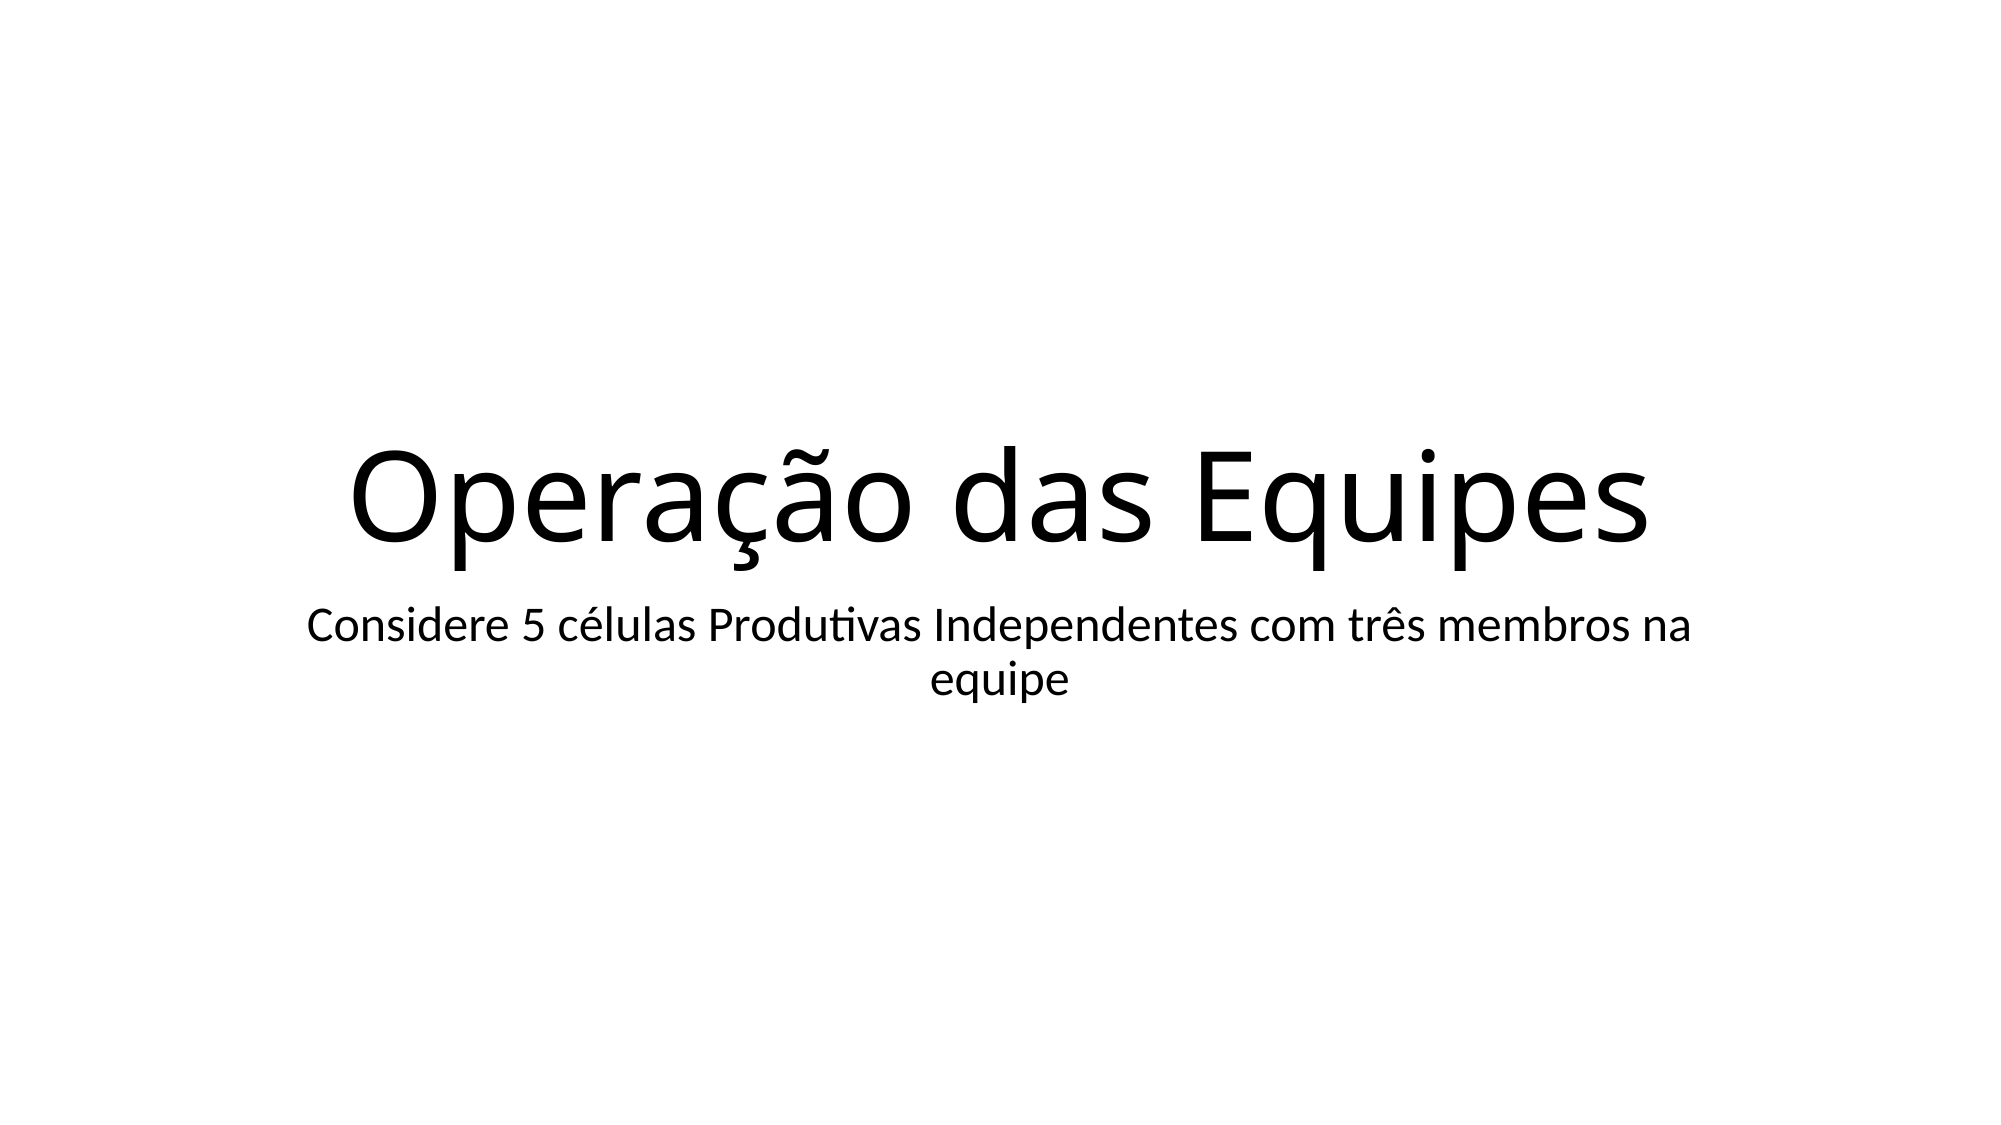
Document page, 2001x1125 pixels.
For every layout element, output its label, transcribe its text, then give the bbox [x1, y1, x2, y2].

subtitle Considere 5 células Produtivas Independentes com três membros na equipe [249, 590, 1750, 863]
title Operação das Equipes [249, 184, 1750, 576]
